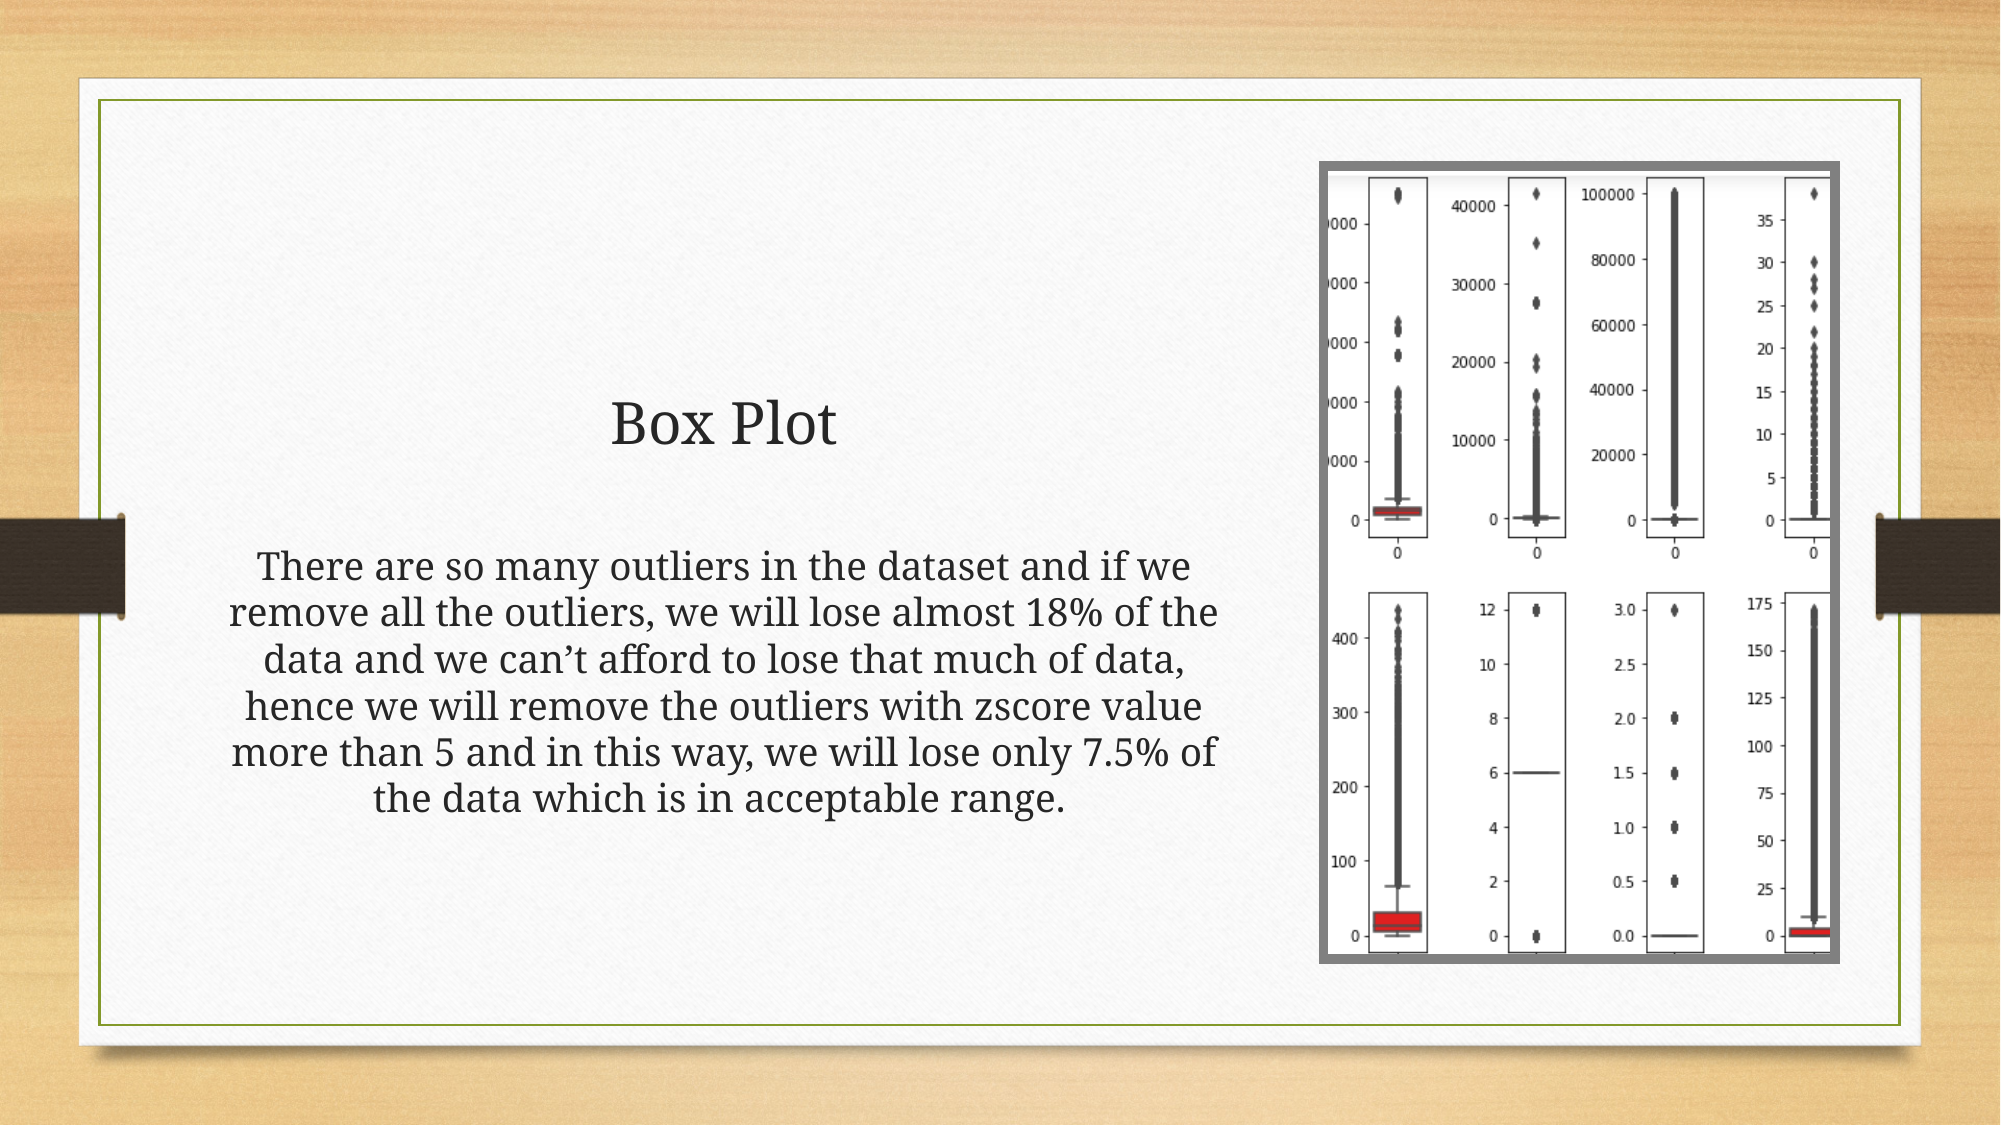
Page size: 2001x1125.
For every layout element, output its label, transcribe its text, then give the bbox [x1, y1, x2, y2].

title Box Plot [212, 309, 1237, 534]
picture [0, 0, 2001, 1125]
list There are so many outliers in the dataset and if we remove all the outliers, we will lose almost 18% of the data and we can’t afford to lose that much of data, hence we will remove the outliers with zscore value more than 5 and in this way, we will lose only 7.5% of the data which is in acceptable range. [212, 534, 1237, 834]
